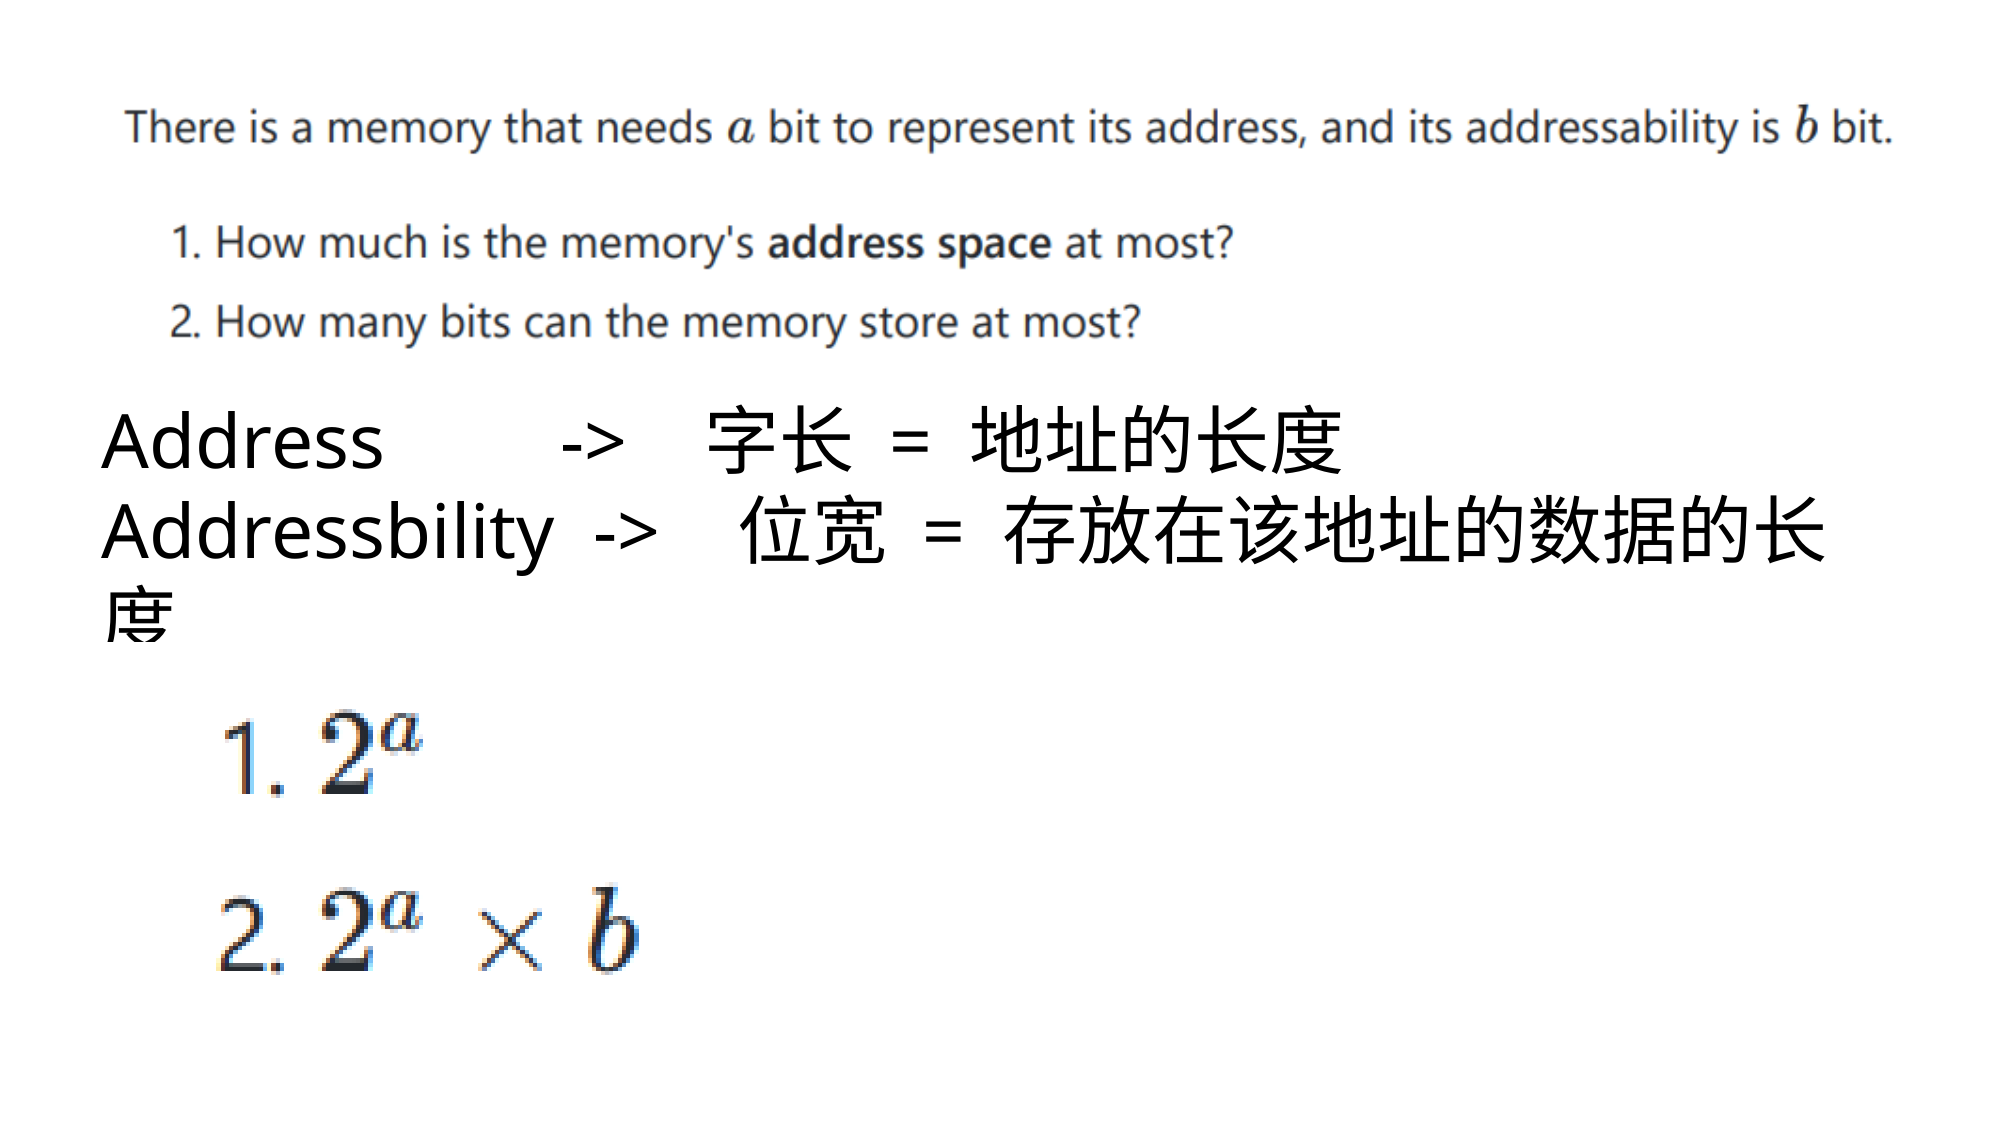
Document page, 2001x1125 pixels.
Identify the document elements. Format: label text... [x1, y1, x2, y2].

text_box Address -> 字长 = 地址的长度 Addressbility -> 位宽 = 存放在该地址的数据的长度 [86, 386, 1918, 672]
picture [86, 642, 770, 1035]
picture [63, 71, 1961, 377]
